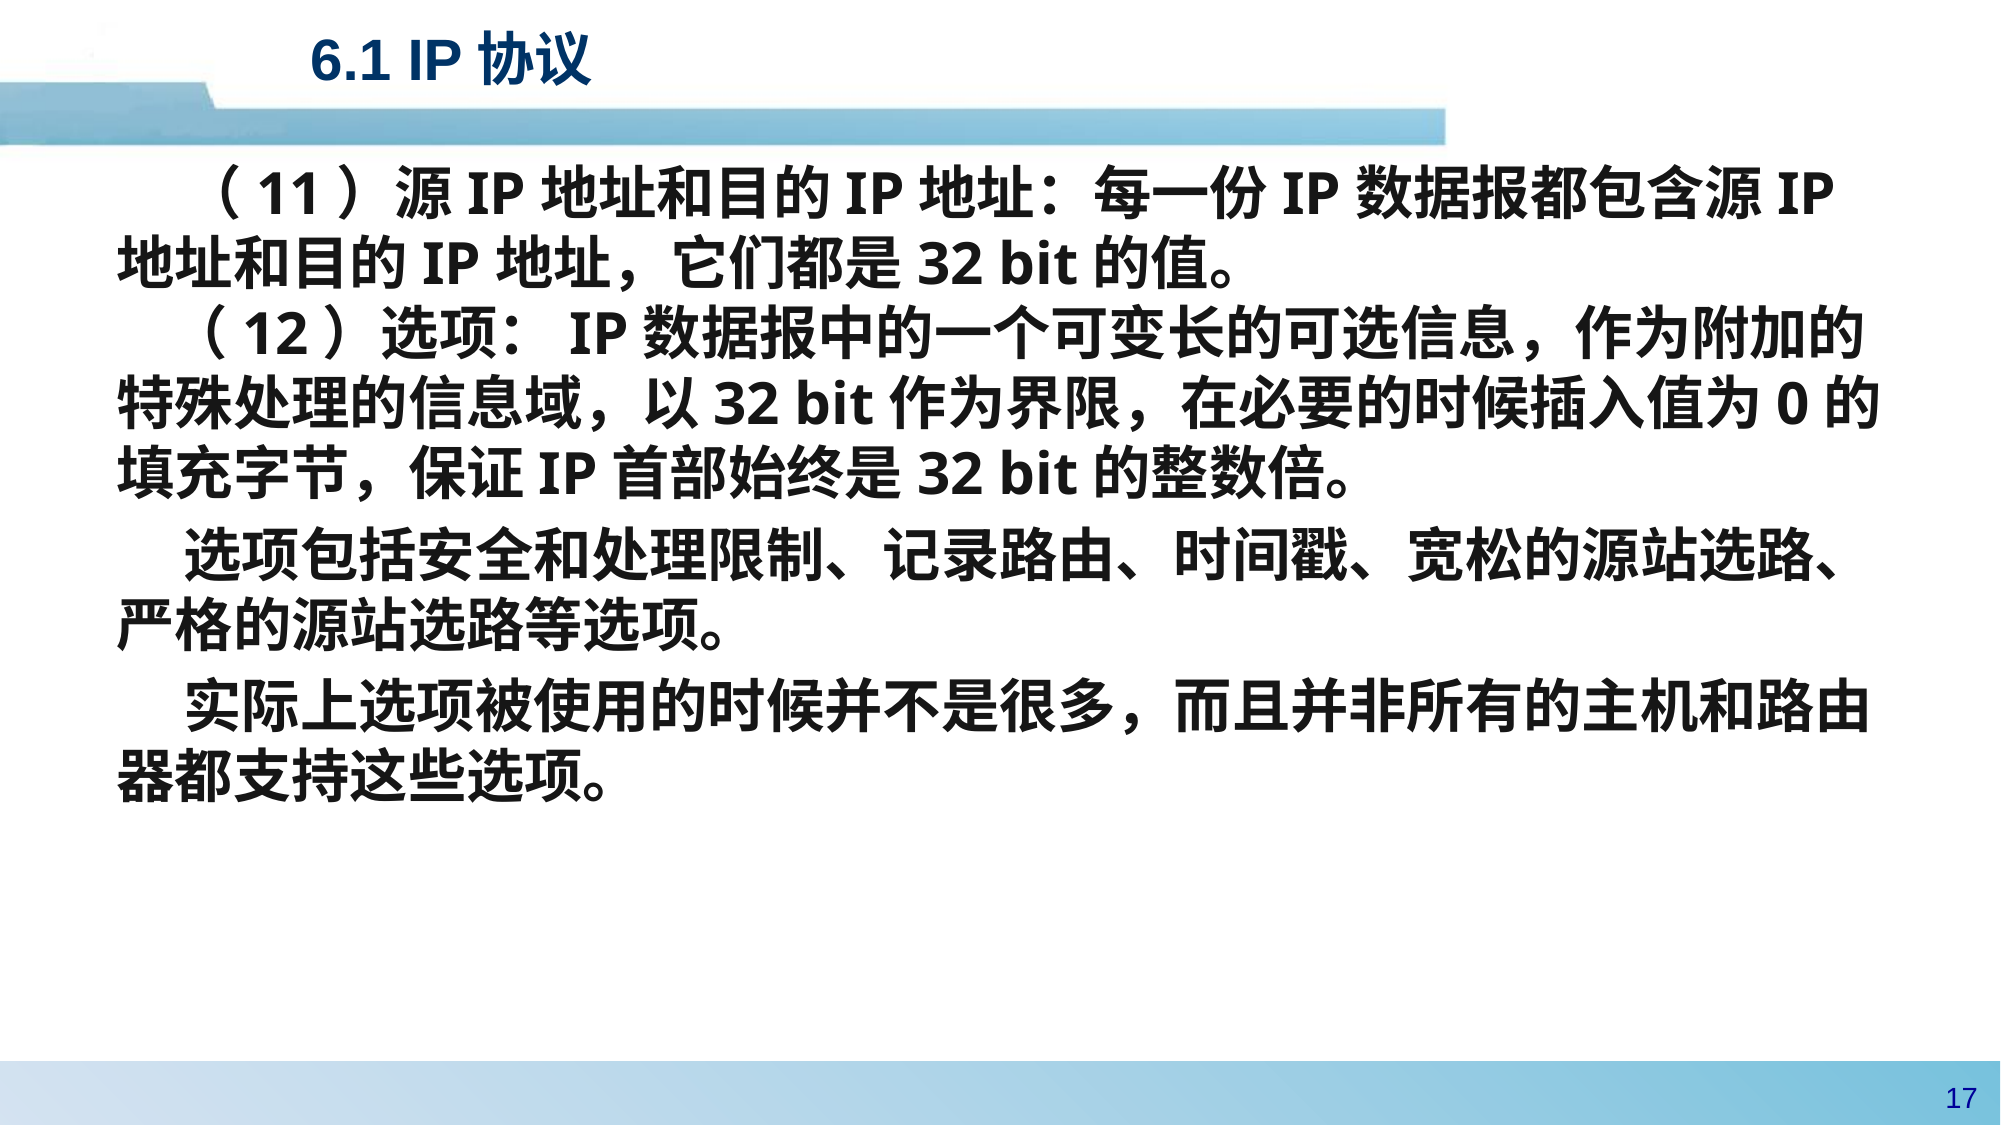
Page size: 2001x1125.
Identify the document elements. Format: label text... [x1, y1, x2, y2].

picture [0, 12, 1612, 371]
title [299, 0, 1718, 93]
text_box 6.1 IP协议 [295, 10, 1713, 103]
list （11）源IP地址和目的IP地址：每一份IP数据报都包含源IP地址和目的IP地址，它们都是32 bit的值。 （12）选项：IP数据报中的一个可变长的可选信息，作为附加的特殊处理的信息域，以32 bit作为界限，在必要的时候插入值为0的填充字节，保证IP首部始终是32 bit的整数倍。 选项包括安全和处理限制、记录路由、时间戳、宽松的源站选路、严格的源站选路等选项。 实际上选项被使用的时候并不是很多，而且并非所有的主机和路由器都支持这些选项。 [101, 148, 1899, 1024]
slide_number 16 [1850, 1071, 1993, 1125]
